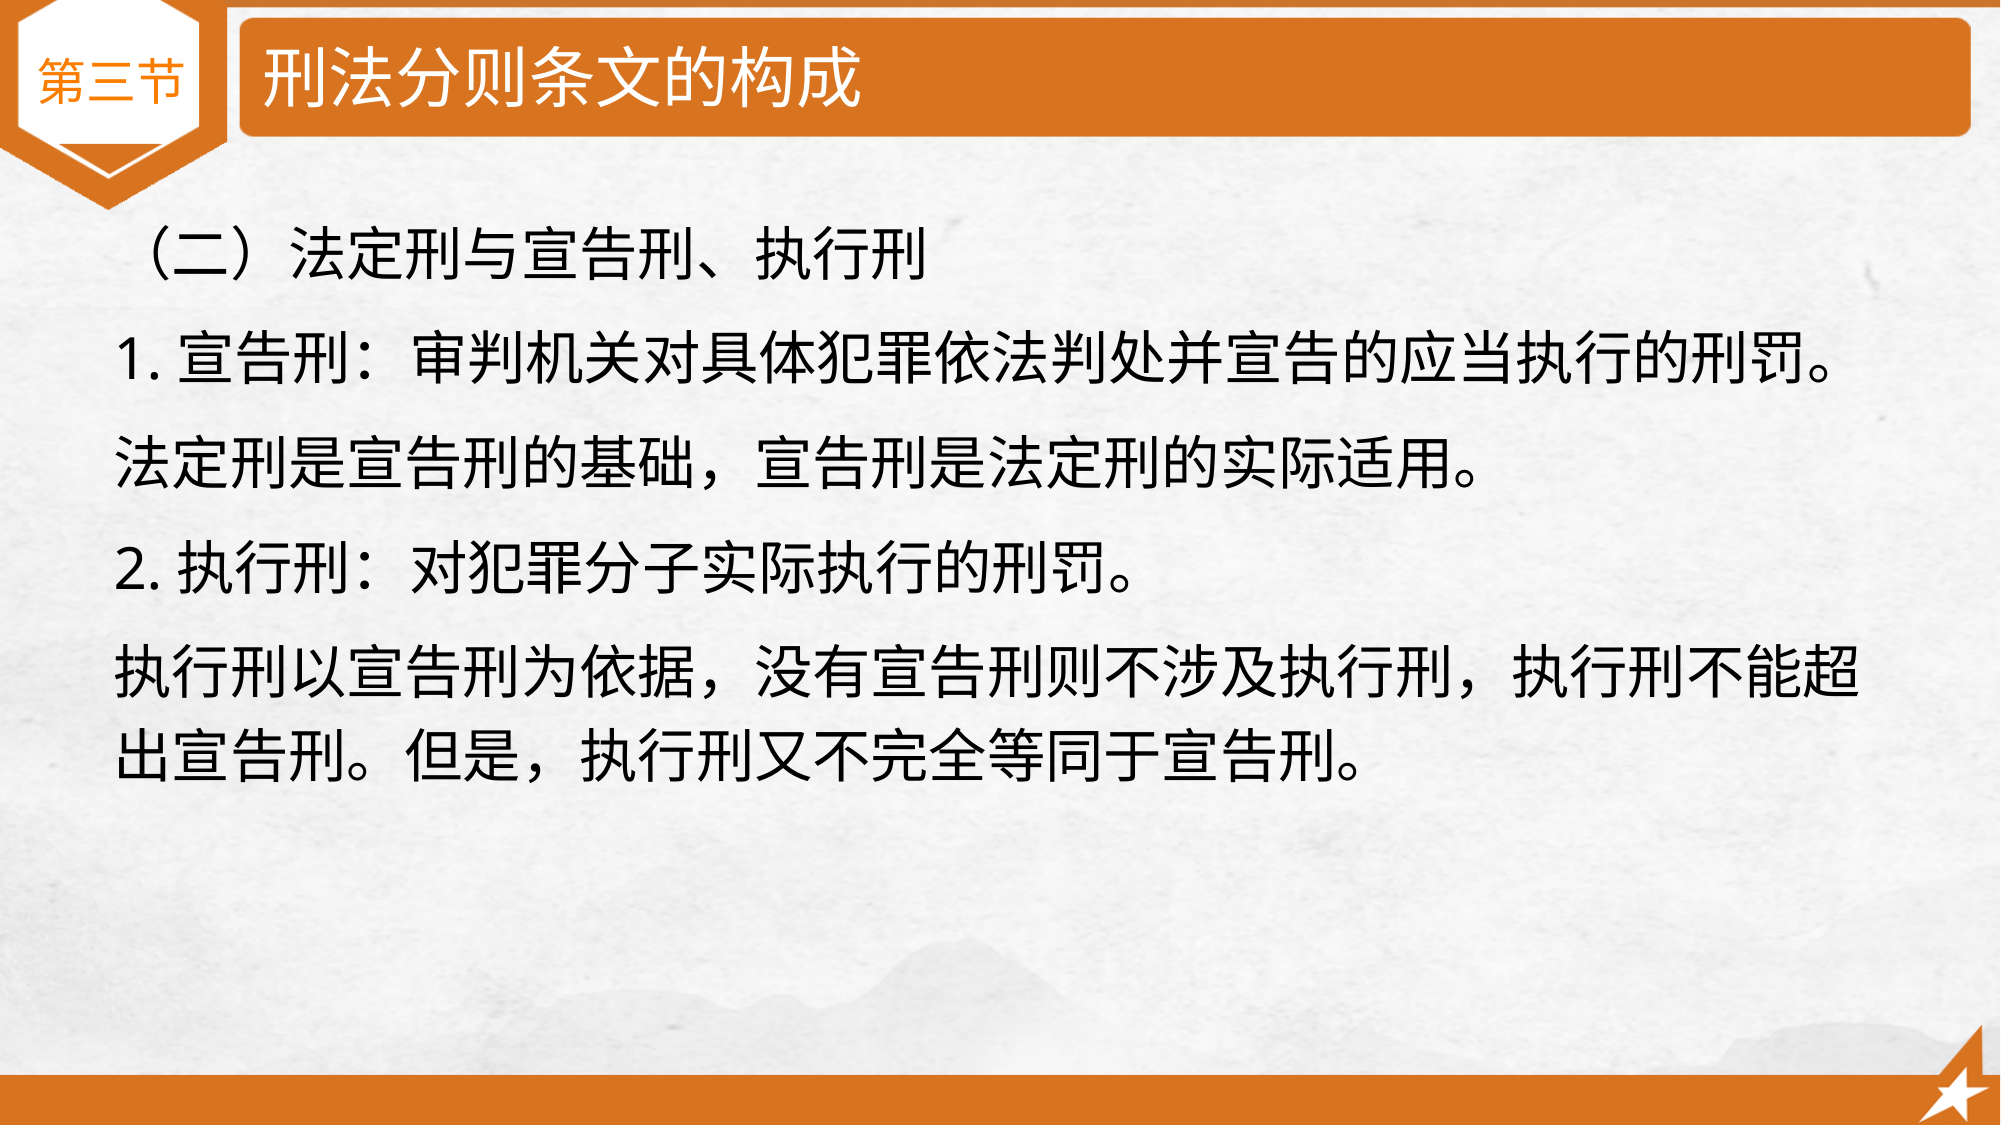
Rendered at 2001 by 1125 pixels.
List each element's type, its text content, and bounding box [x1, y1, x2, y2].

text_box 第三节 [22, 43, 202, 119]
list （二）法定刑与宣告刑、执行刑 1.宣告刑：审判机关对具体犯罪依法判处并宣告的应当执行的刑罚。 法定刑是宣告刑的基础，宣告刑是法定刑的实际适用。 2.执行刑：对犯罪分子实际执行的刑罚。 执行刑以宣告刑为依据，没有宣告刑则不涉及执行刑，执行刑不能超出宣告刑。但是，执行刑又不完全等同于宣告刑。 [98, 195, 1896, 1014]
picture [0, 0, 2001, 1125]
title 刑法分则条文的构成 [247, 32, 1958, 131]
